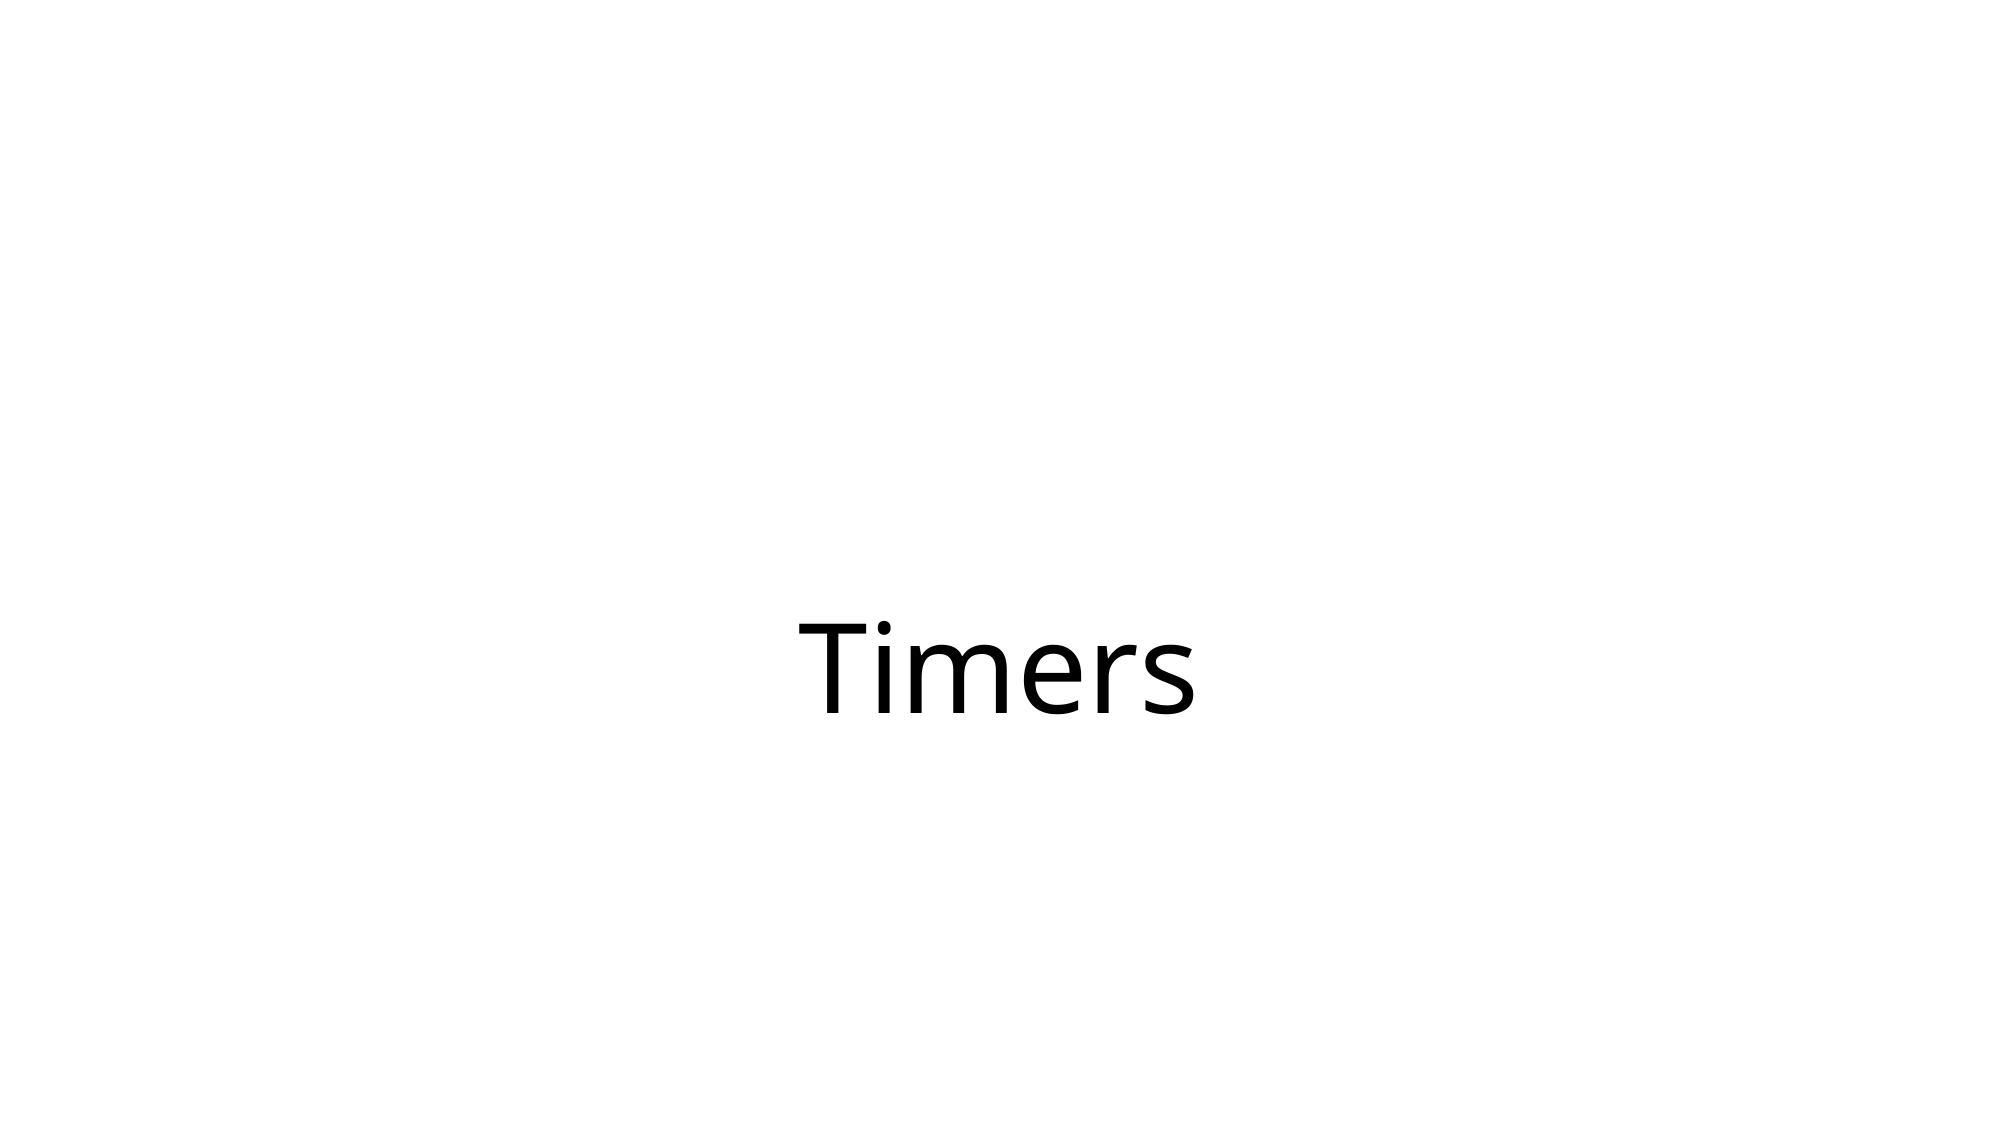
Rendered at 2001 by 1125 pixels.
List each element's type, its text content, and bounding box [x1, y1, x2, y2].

title Timers [136, 280, 1862, 749]
